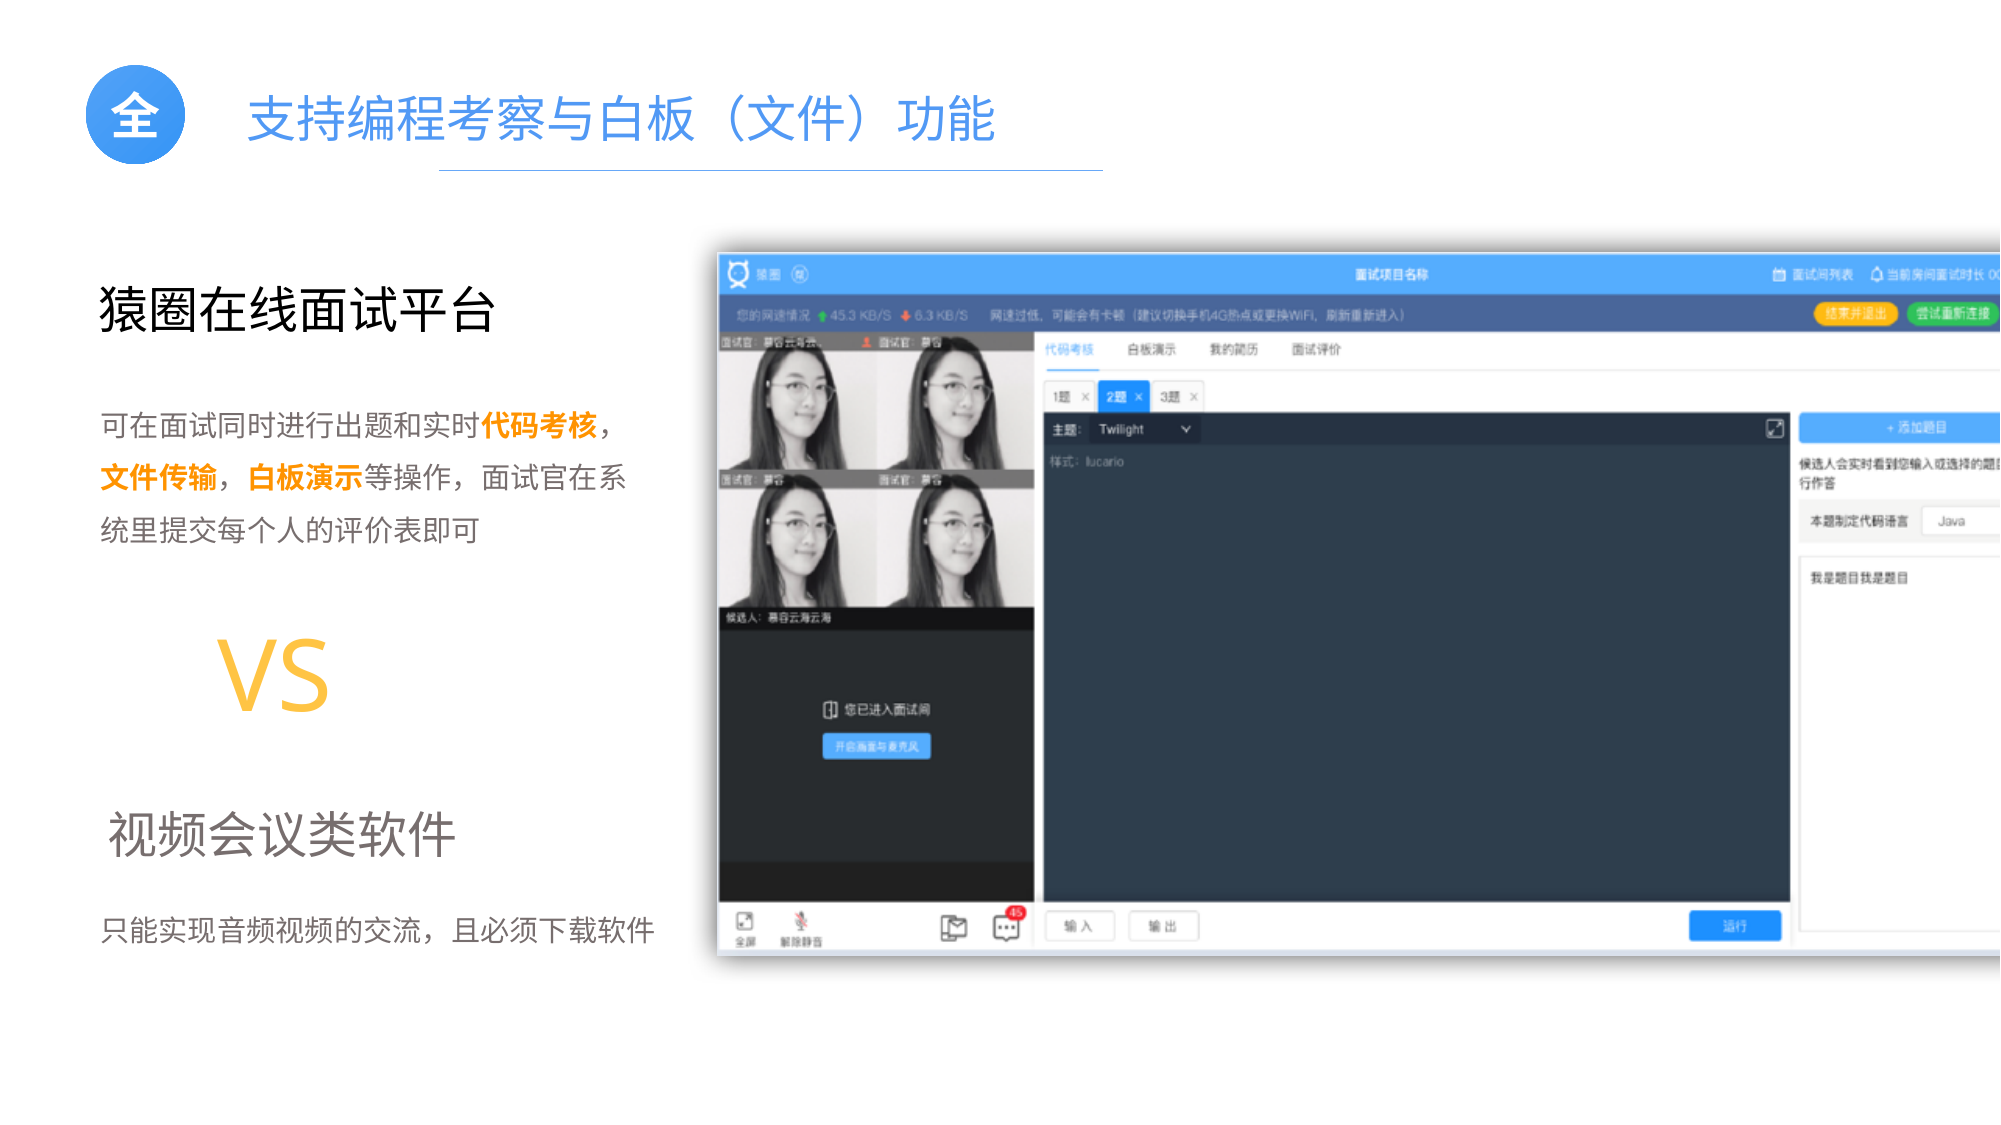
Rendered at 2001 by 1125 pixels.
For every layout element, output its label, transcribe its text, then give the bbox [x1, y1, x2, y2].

text_box 视频会议类软件 [92, 795, 473, 871]
text_box [103, 64, 168, 76]
text_box 全 [71, 76, 200, 152]
text_box 只能实现音频视频的交流，且必须下载软件 [68, 904, 688, 955]
picture [717, 252, 2000, 956]
text_box [101, 152, 170, 166]
text_box 猿圈在线面试平台 [31, 271, 566, 347]
text_box VS [202, 603, 395, 739]
text_box 可在面试同时进行出题和实时代码考核，文件传输，白板演示等操作，面试官在系统里提交每个人的评价表即可 [86, 382, 671, 555]
text_box 支持编程考察与白板（文件）功能 [231, 79, 1152, 155]
